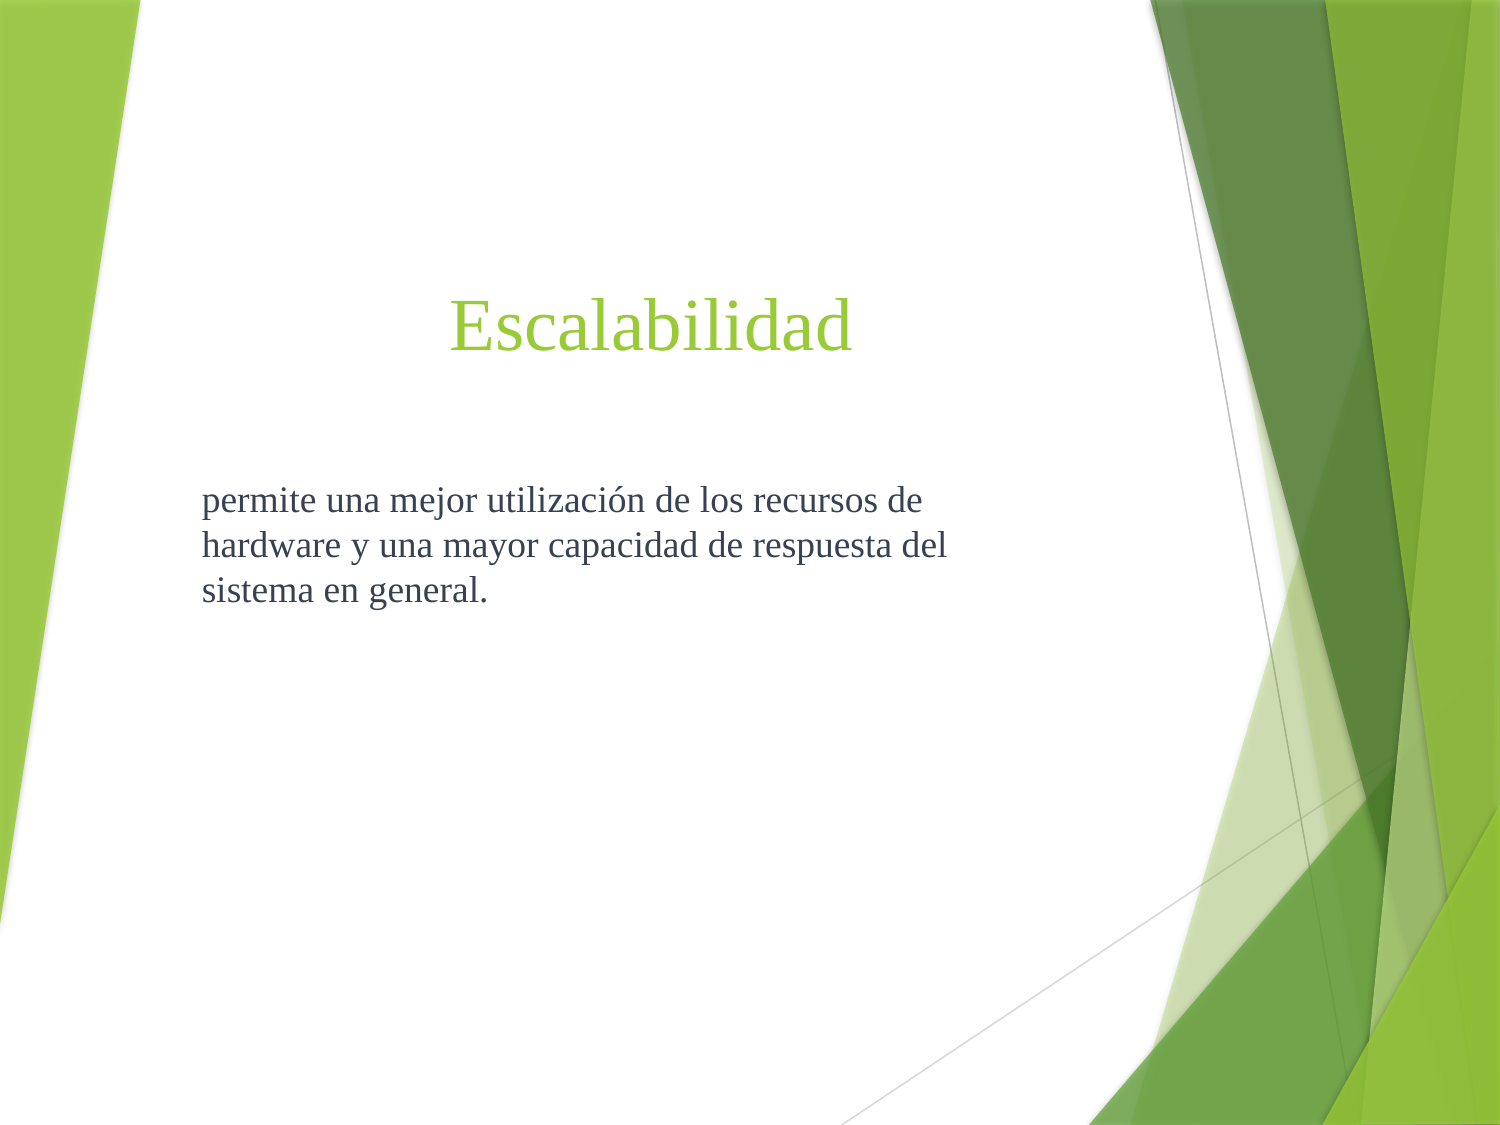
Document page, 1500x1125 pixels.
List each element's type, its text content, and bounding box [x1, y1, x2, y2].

subtitle permite una mejor utilización de los recursos de hardware y una mayor capacidad de respuesta del sistema en general. [186, 468, 1058, 669]
title Escalabilidad [289, 243, 869, 374]
